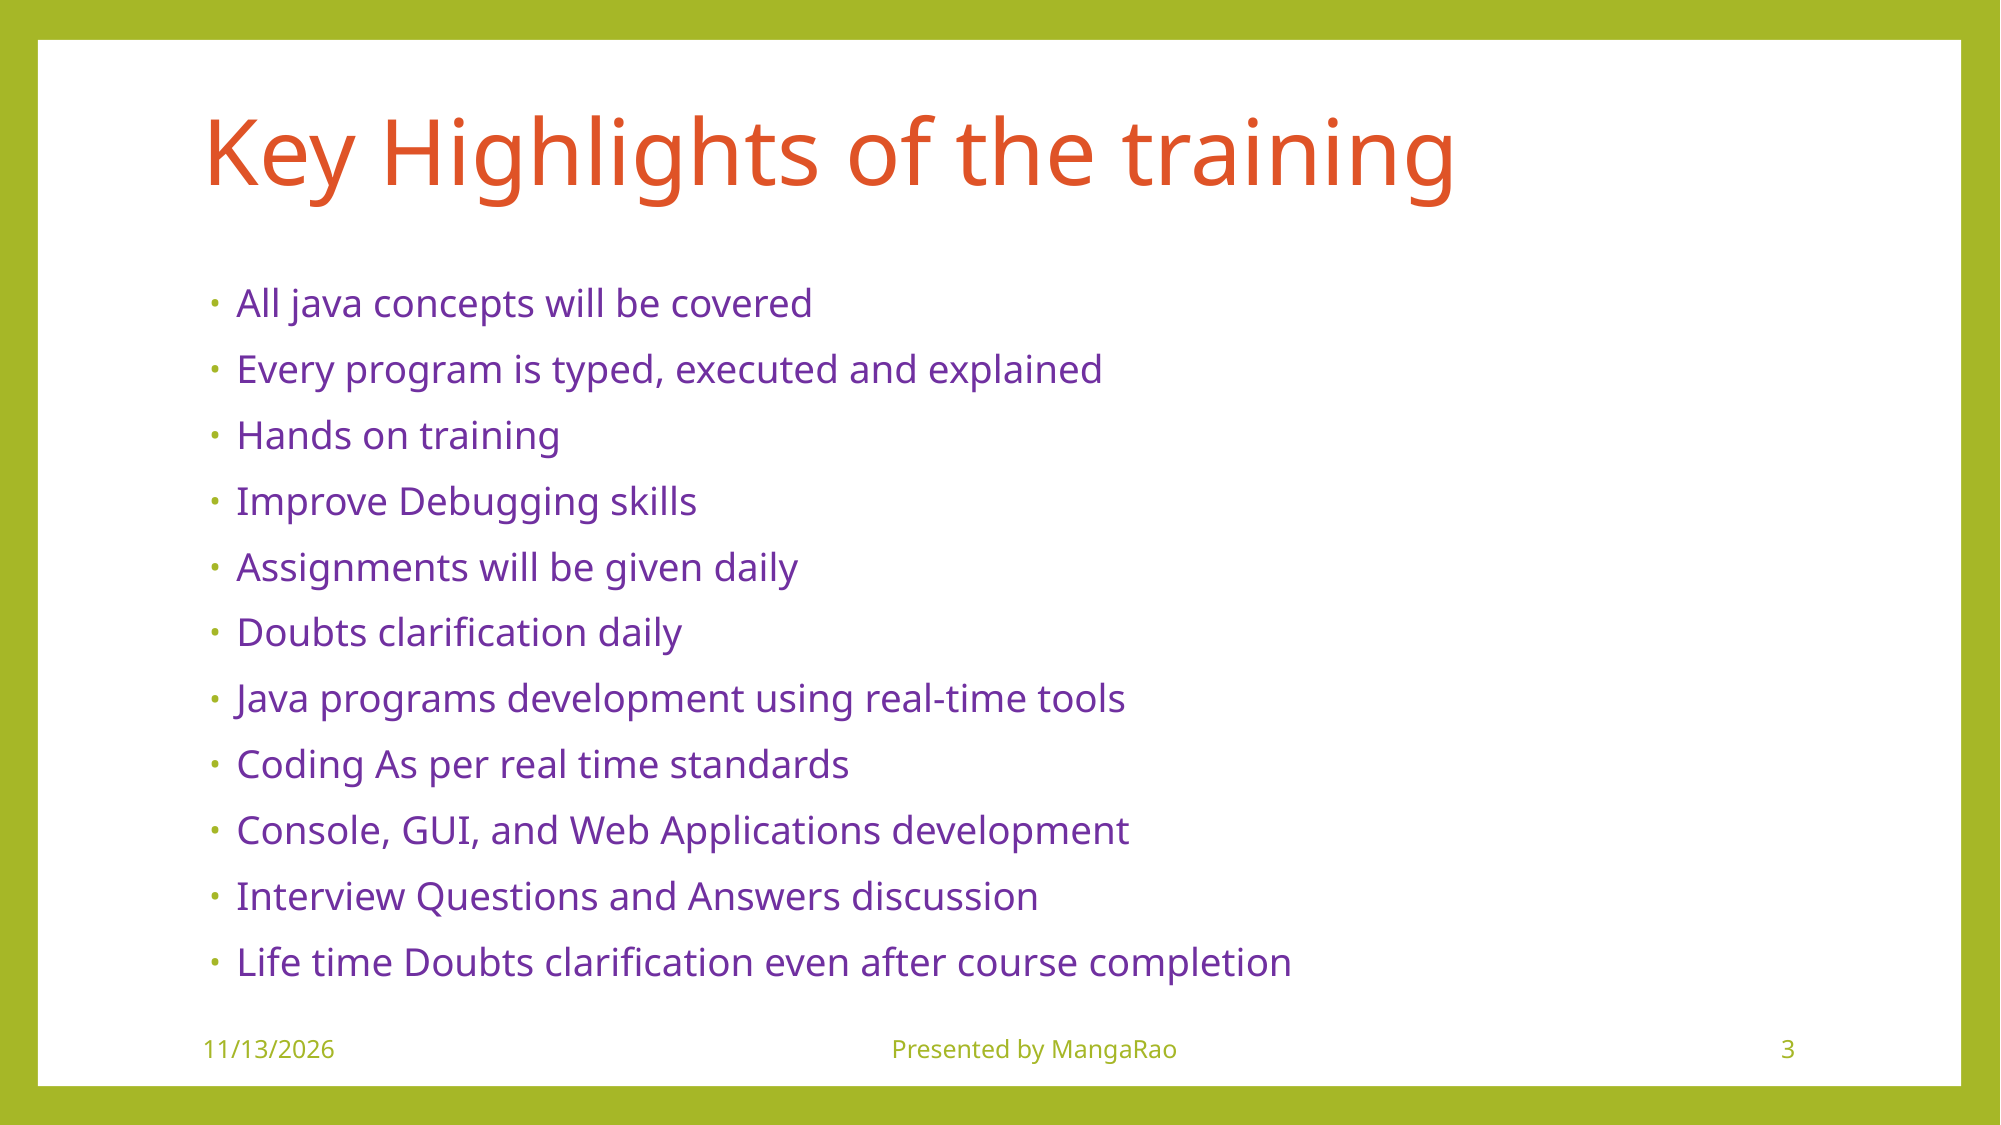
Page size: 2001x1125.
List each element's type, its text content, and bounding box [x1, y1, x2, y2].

slide_number 3 [1530, 1020, 1811, 1081]
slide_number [187, 1020, 570, 1081]
title Key Highlights of the training [187, 99, 1808, 276]
footer Presented by MangaRao [647, 1020, 1422, 1081]
list All java concepts will be covered Every program is typed, executed and explained Hands on training Improve Debugging skills Assignments will be given daily Doubts clarification daily Java programs development using real-time tools Coding As per real time standards Console, GUI, and Web Applications development Interview Questions and Answers discussion Life time Doubts clarification even after course completion [187, 276, 1808, 1000]
